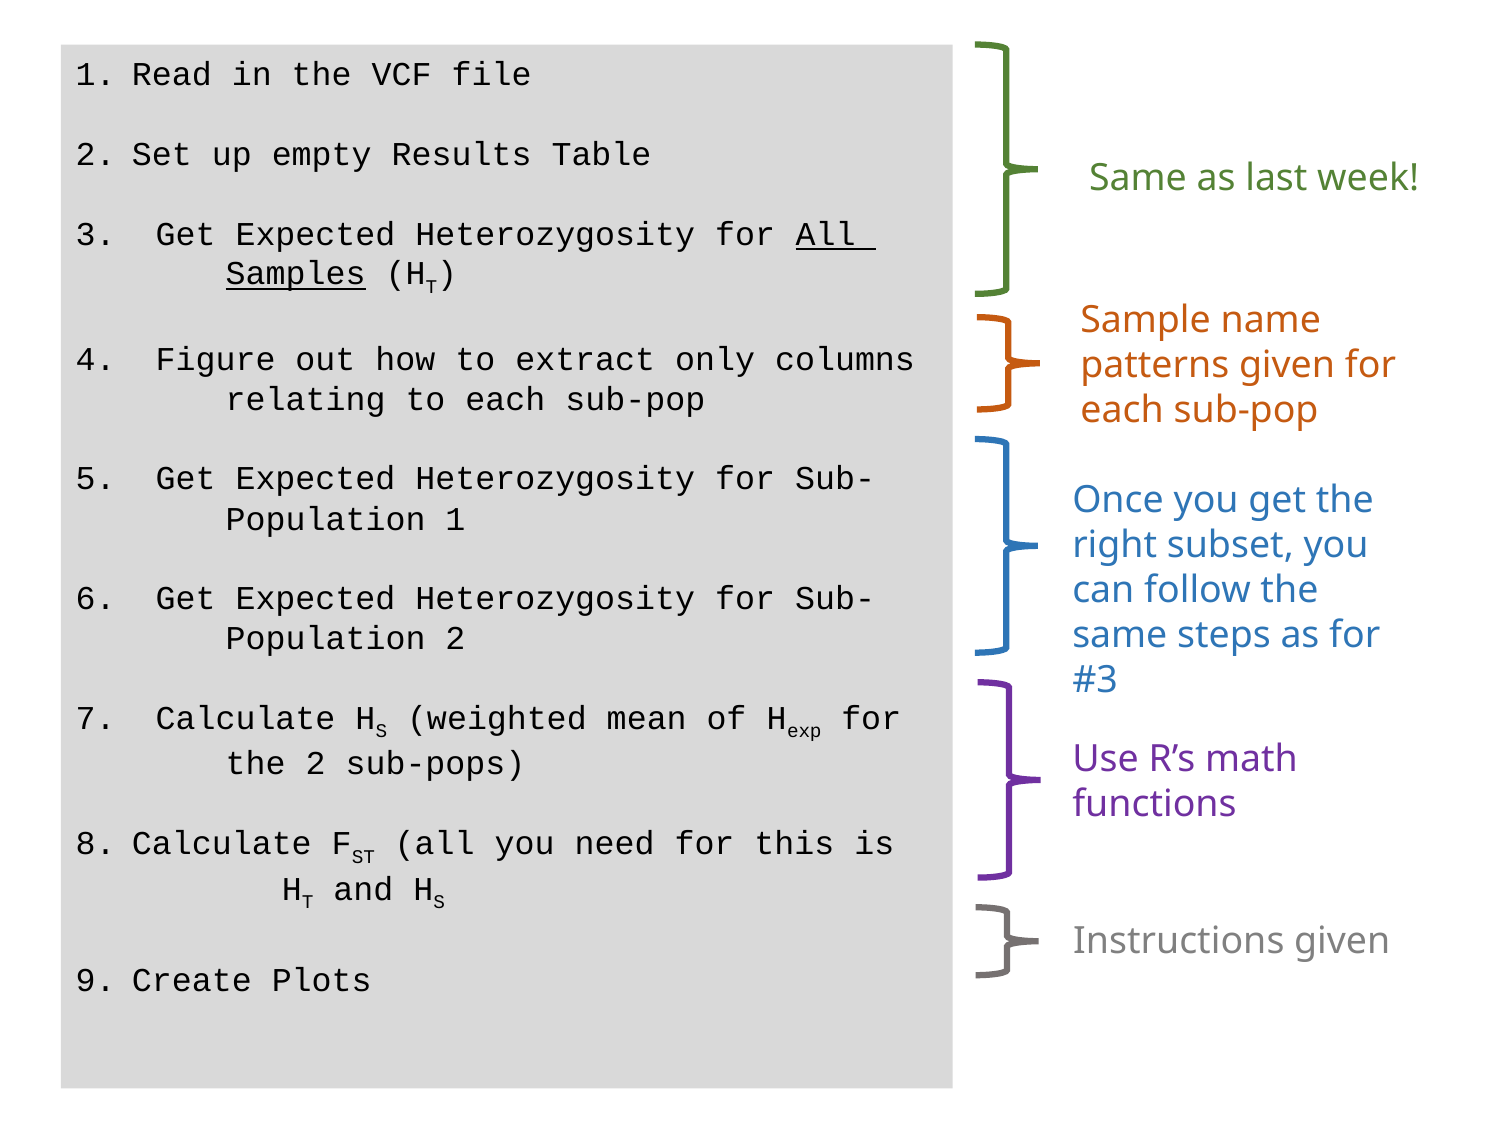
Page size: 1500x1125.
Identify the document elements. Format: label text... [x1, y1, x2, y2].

text_box Read in the VCF file Set up empty Results Table 3. Get Expected Heterozygosity for All Samples (HT) 4. Figure out how to extract only columns relating to each sub-pop 5. Get Expected Heterozygosity for Sub- Population 1 6. Get Expected Heterozygosity for Sub- Population 2 7. Calculate HS (weighted mean of Hexp for the 2 sub-pops) Calculate FST (all you need for this is HT and HS Create Plots [60, 44, 943, 1005]
text_box Once you get the right subset, you can follow the same steps as for #3 [1057, 468, 1437, 708]
text_box Sample name patterns given for each sub-pop [1065, 287, 1437, 438]
text_box [974, 43, 1038, 295]
text_box [974, 438, 1038, 654]
text_box [60, 44, 954, 1089]
text_box Instructions given [1058, 908, 1406, 969]
text_box Same as last week! [1074, 145, 1435, 206]
text_box [976, 316, 1040, 410]
text_box Use R’s math functions [1057, 726, 1429, 832]
text_box [975, 906, 1039, 976]
text_box [977, 681, 1041, 879]
